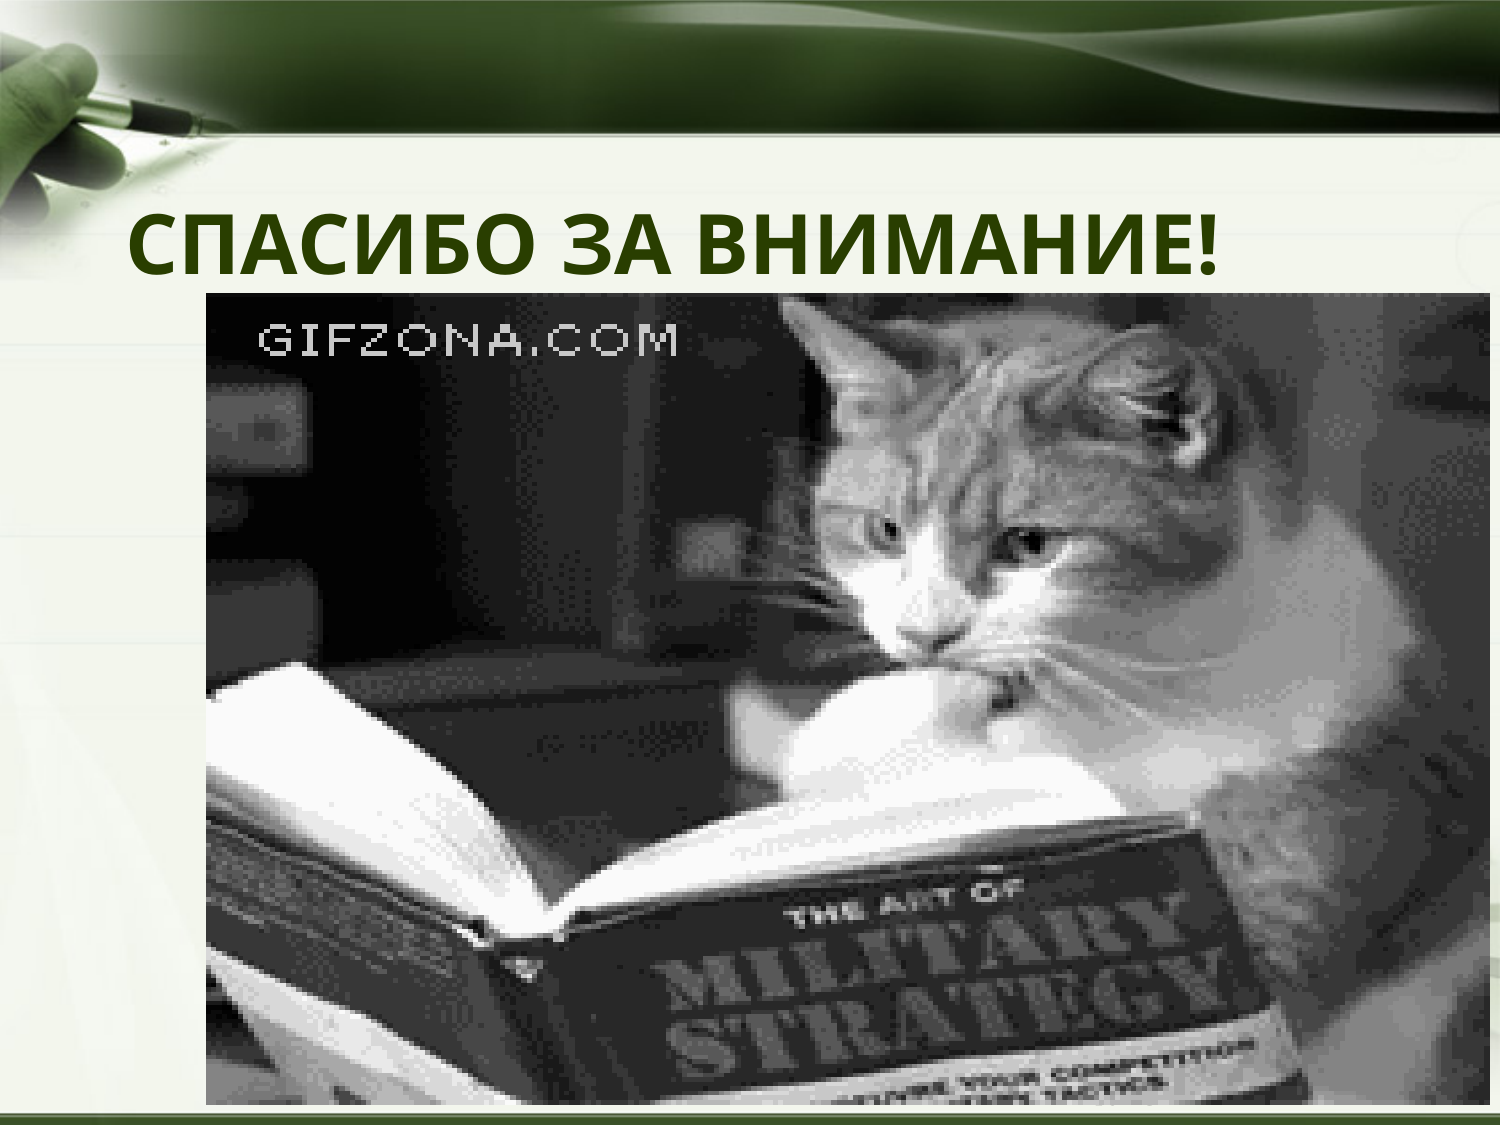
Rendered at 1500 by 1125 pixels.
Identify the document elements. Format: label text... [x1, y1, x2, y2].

title СПАСИБО ЗА ВНИМАНИЕ! [110, 164, 1373, 319]
picture [0, 0, 1500, 1125]
